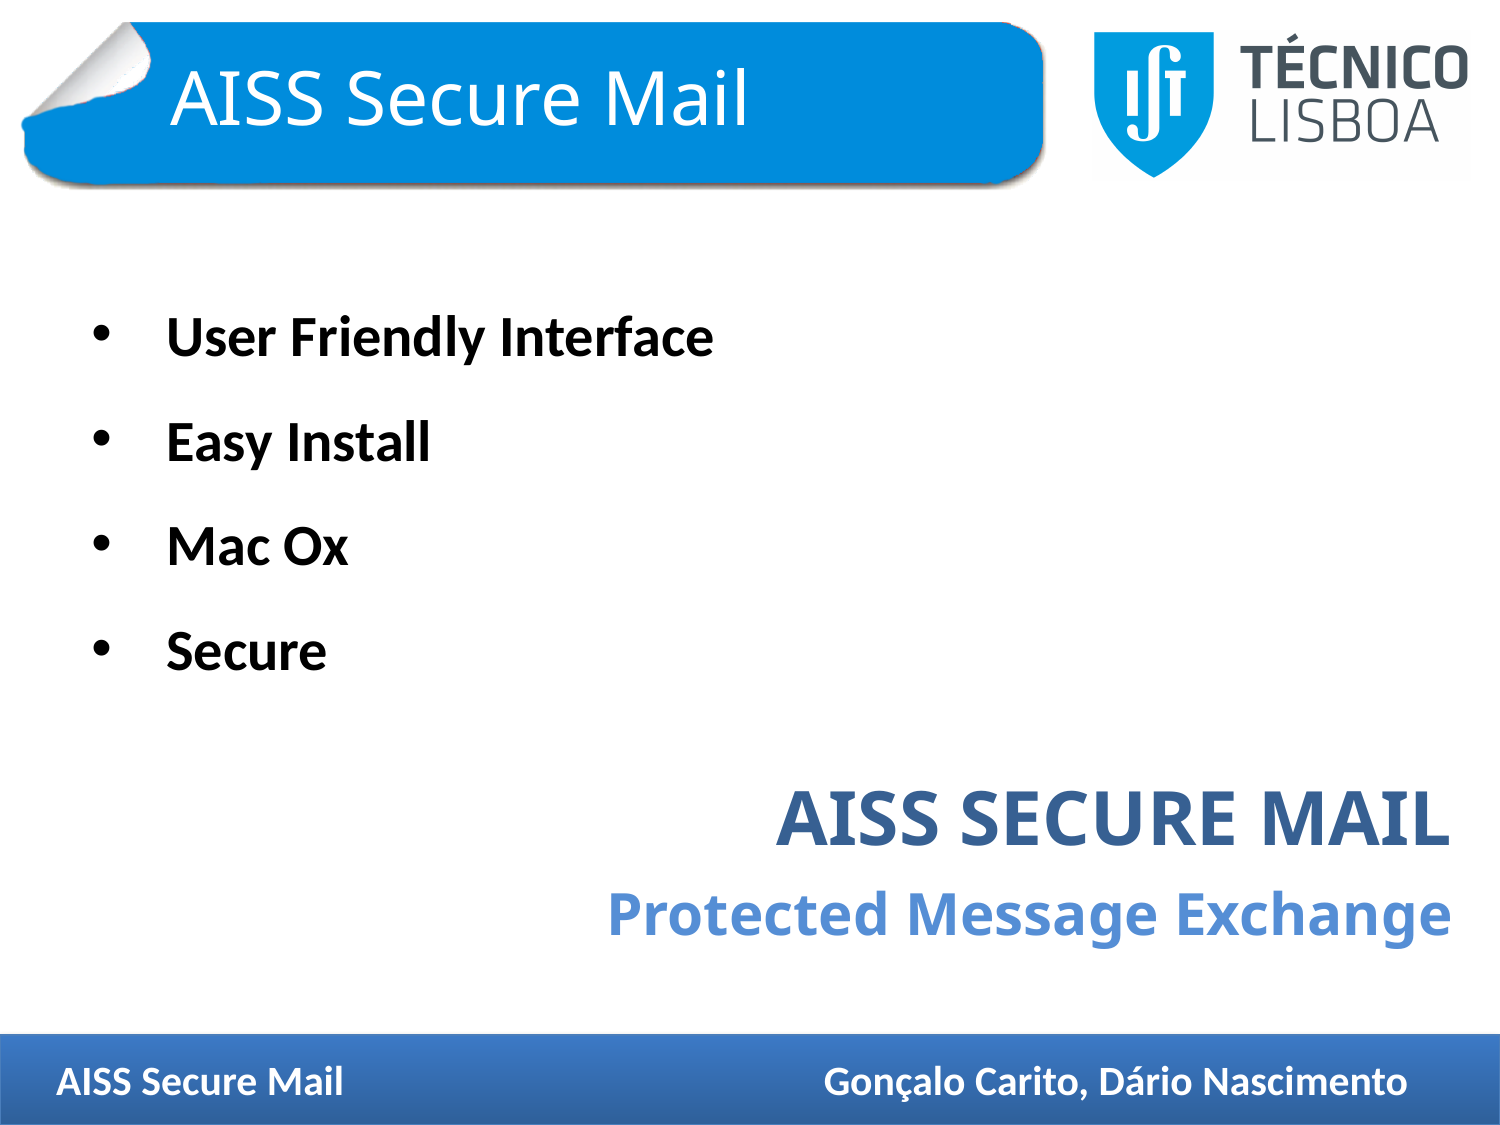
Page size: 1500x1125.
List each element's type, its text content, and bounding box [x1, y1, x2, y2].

text_box AISS SECURE MAIL Protected Message Exchange [395, 763, 1468, 958]
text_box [4, 6, 1058, 197]
text_box User Friendly Interface Easy Install Mac Ox Secure [76, 255, 1412, 795]
picture [1092, 30, 1471, 181]
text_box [0, 1034, 1500, 1125]
